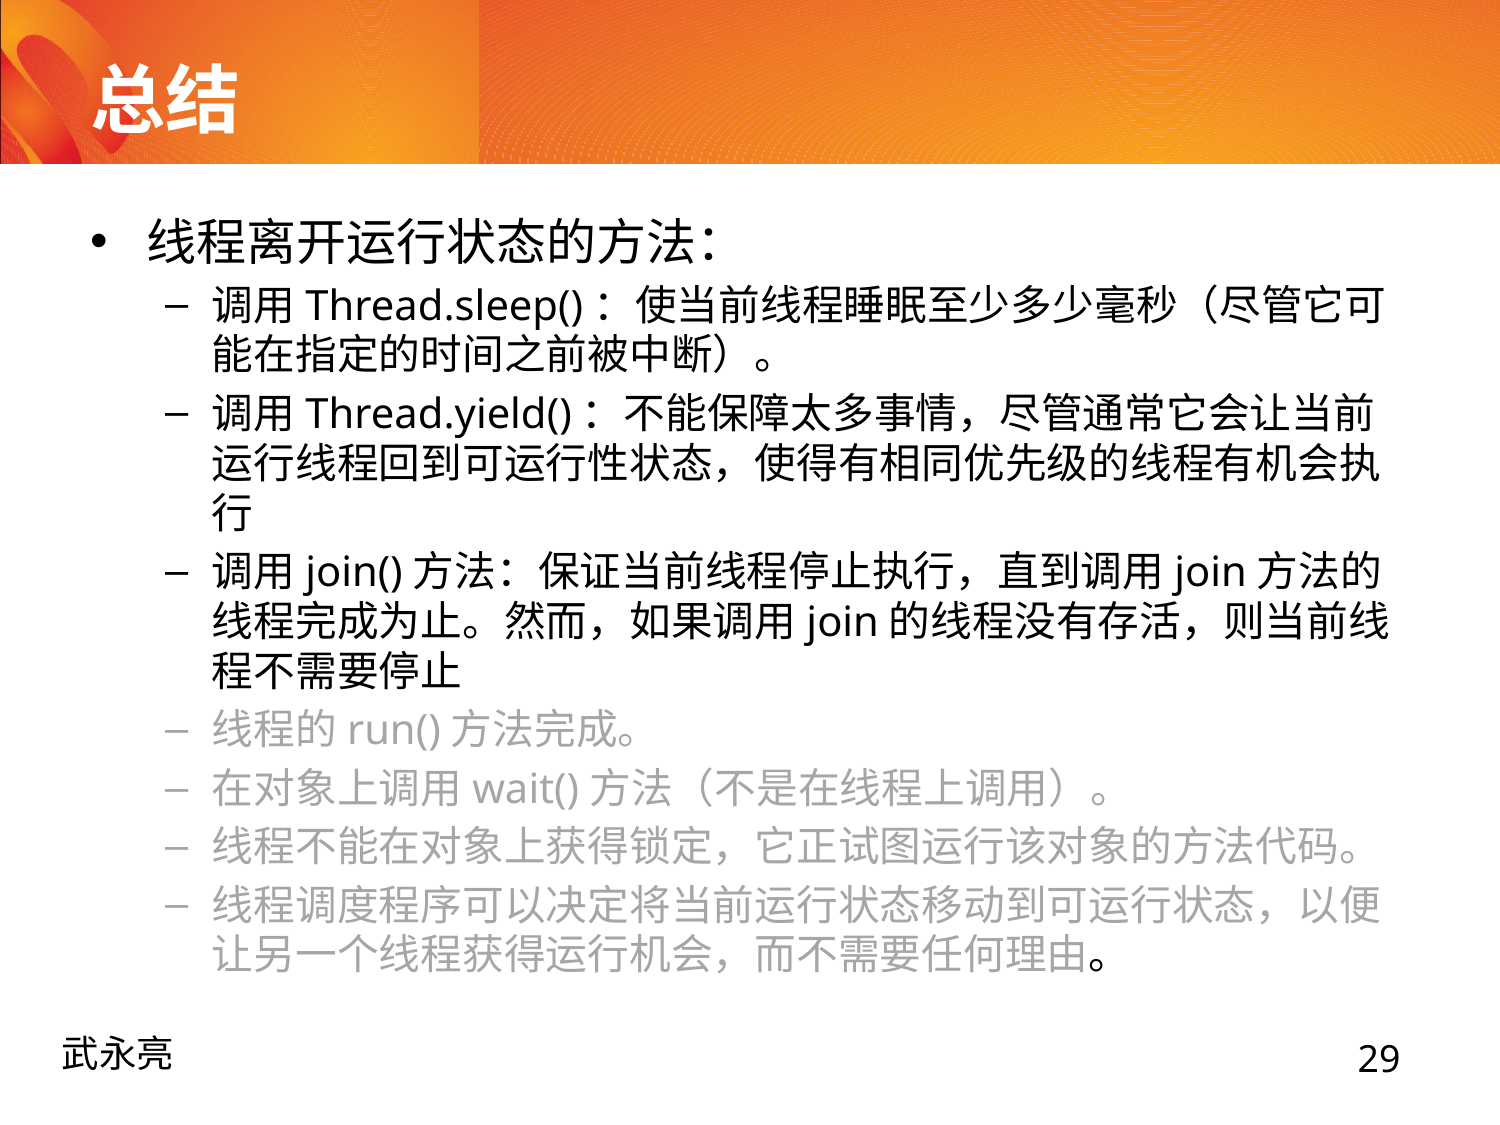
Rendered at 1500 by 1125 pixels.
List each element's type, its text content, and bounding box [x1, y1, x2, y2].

list 线程离开运行状态的方法： 调用Thread.sleep()：使当前线程睡眠至少多少毫秒（尽管它可能在指定的时间之前被中断）。 调用Thread.yield()：不能保障太多事情，尽管通常它会让当前运行线程回到可运行性状态，使得有相同优先级的线程有机会执行 调用join()方法：保证当前线程停止执行，直到调用join方法的线程完成为止。然而，如果调用join的线程没有存活，则当前线程不需要停止 线程的run()方法完成。 在对象上调用wait()方法（不是在线程上调用）。 线程不能在对象上获得锁定，它正试图运行该对象的方法代码。 线程调度程序可以决定将当前运行状态移动到可运行状态，以便让另一个线程获得运行机会，而不需要任何理由。 [75, 190, 1425, 1005]
title 总结 [75, 45, 1425, 167]
picture [0, 0, 1500, 164]
